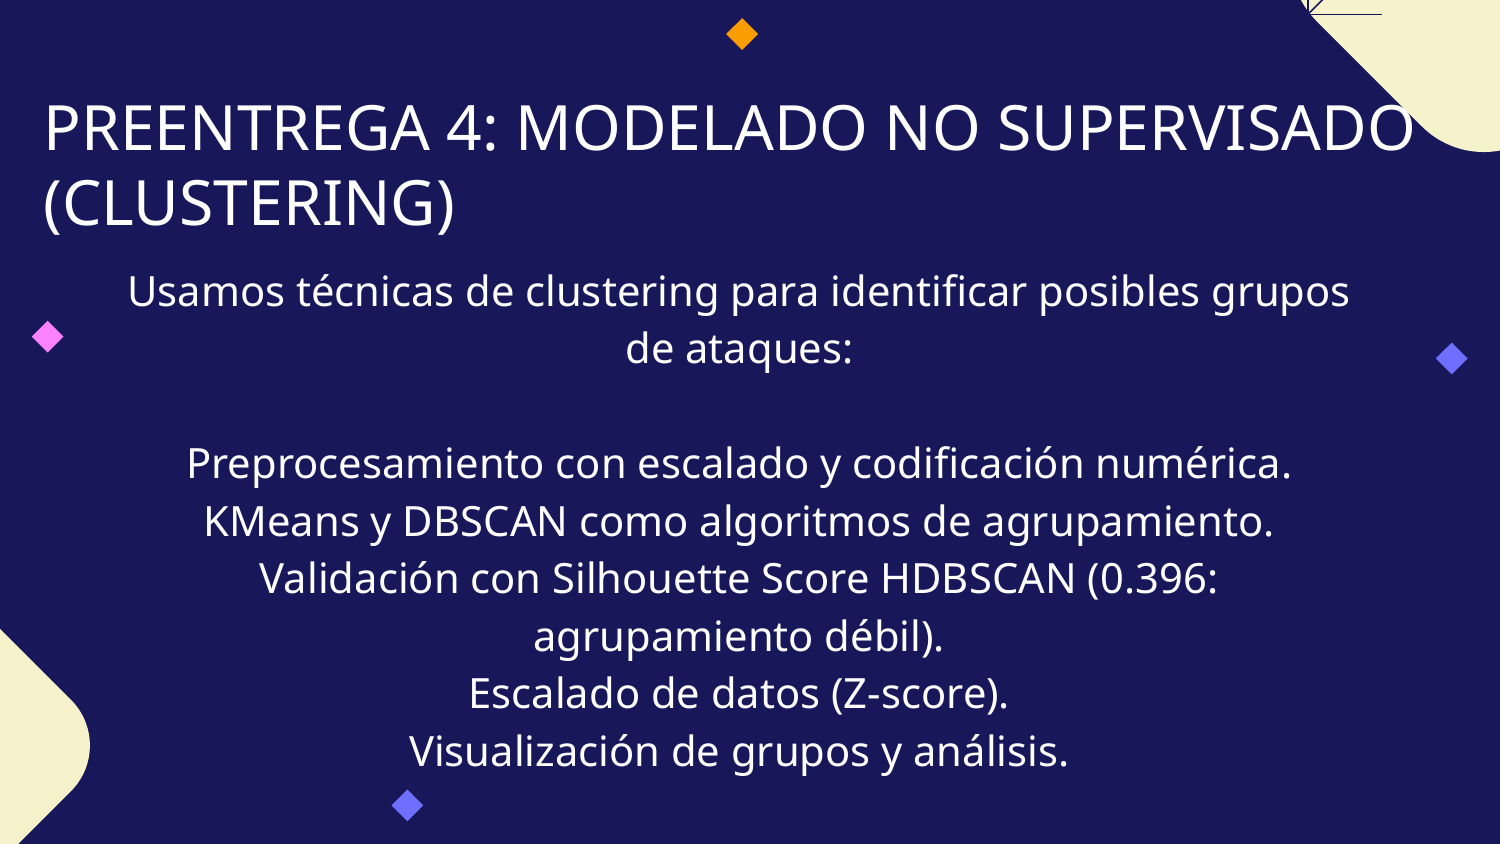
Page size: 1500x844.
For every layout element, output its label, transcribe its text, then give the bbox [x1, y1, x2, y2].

list Usamos técnicas de clustering para identificar posibles grupos de ataques: Preprocesamiento con escalado y codificación numérica. KMeans y DBSCAN como algoritmos de agrupamiento. Validación con Silhouette Score HDBSCAN (0.396: agrupamiento débil). Escalado de datos (Z-score). Visualización de grupos y análisis. [107, 210, 1372, 822]
title PREENTREGA 4: MODELADO NO SUPERVISADO (CLUSTERING) [28, 72, 1486, 167]
